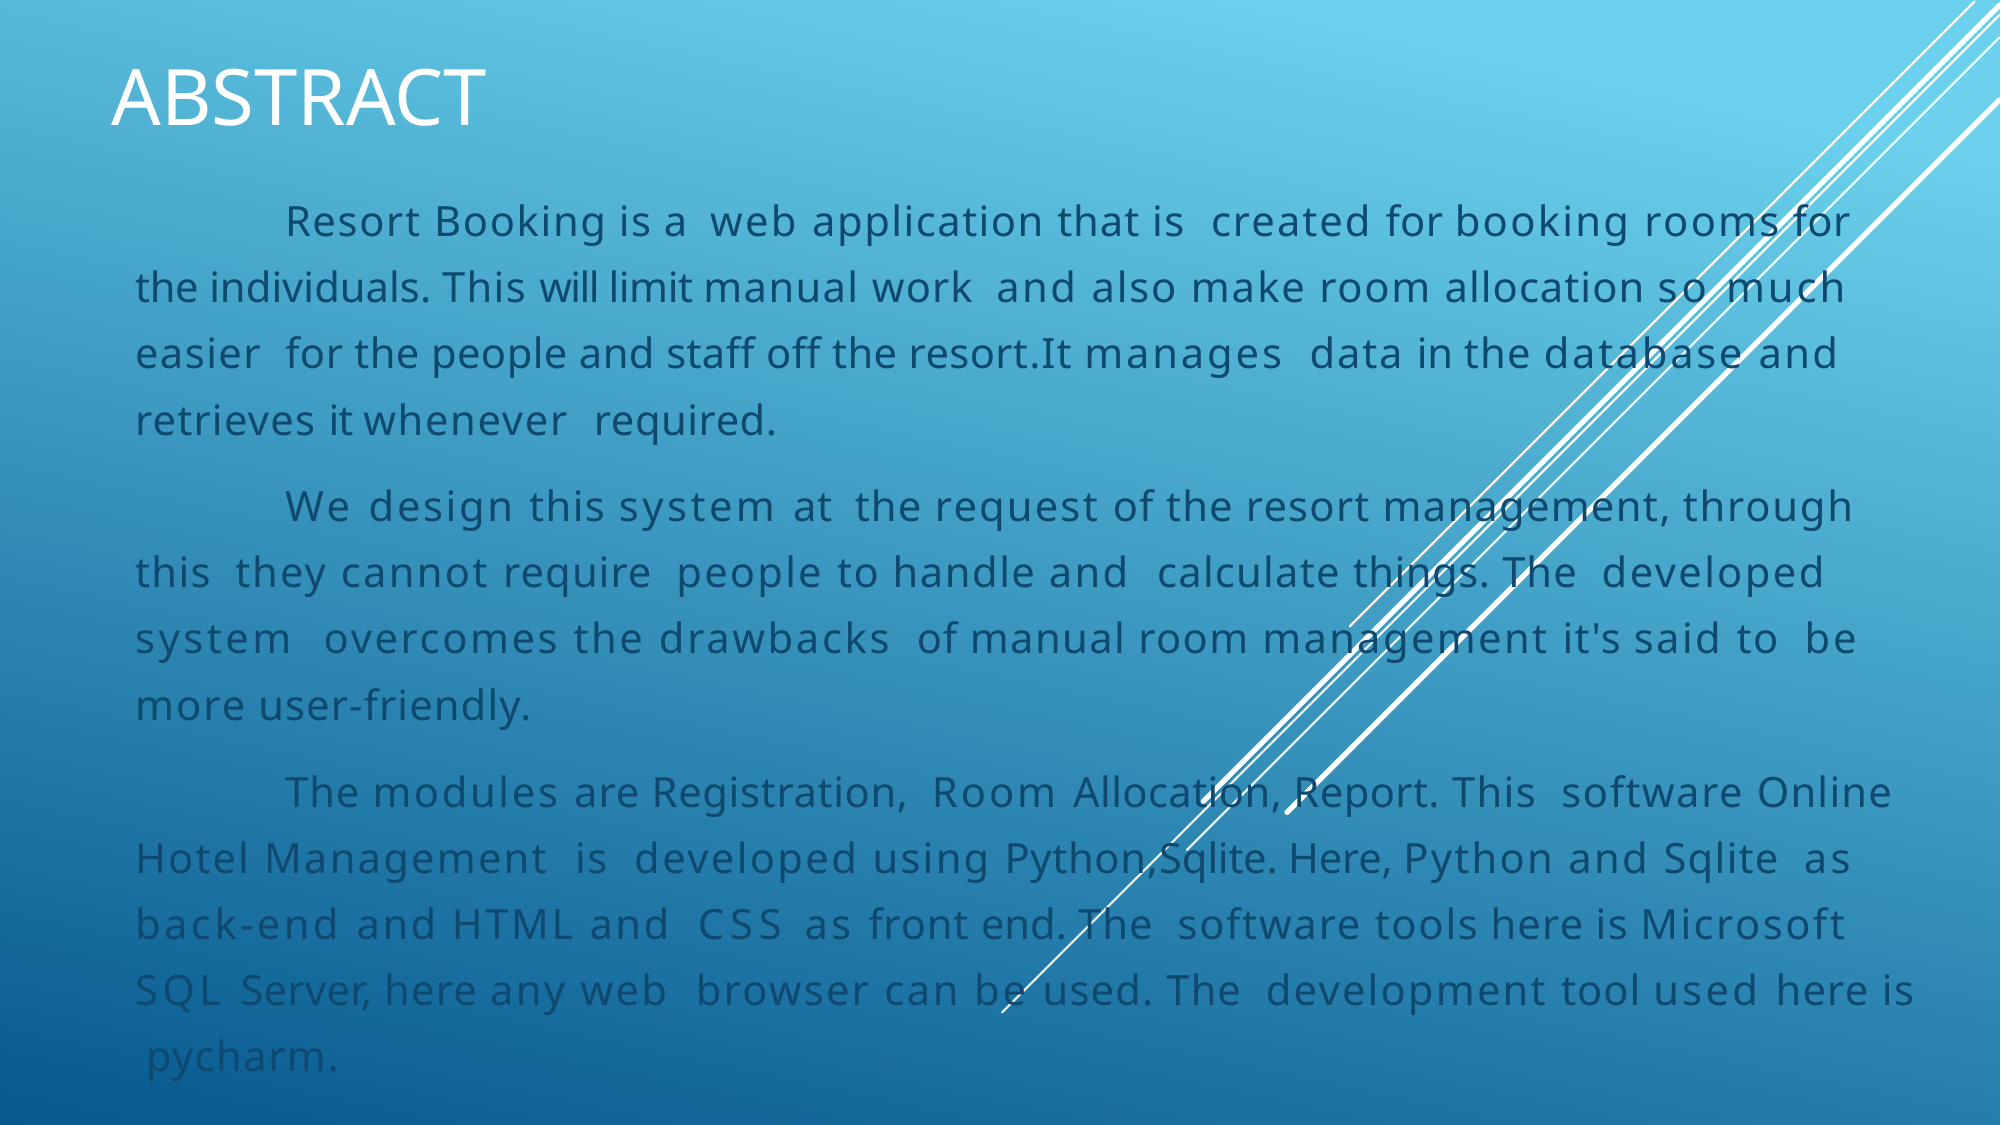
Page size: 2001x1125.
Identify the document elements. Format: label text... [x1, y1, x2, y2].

title ABSTRACT [96, 39, 1409, 149]
subtitle Resort Booking is a web application that is created for booking rooms for the individuals. This will limit manual work and also make room allocation so much easier for the people and staff off the resort.It manages data in the database and retrieves it whenever required. We design this system at the request of the resort management, through this they cannot require people to handle and calculate things. The developed system overcomes the drawbacks of manual room management it's said to be more user-friendly. The modules are Registration, Room Allocation, Report. This software Online Hotel Management is developed using Python,Sqlite. Here, Python and Sqlite as back-end and HTML and CSS as front end. The software tools here is Microsoft SQL Server, here any web browser can be used. The development tool used here is pycharm. [117, 171, 1938, 1096]
